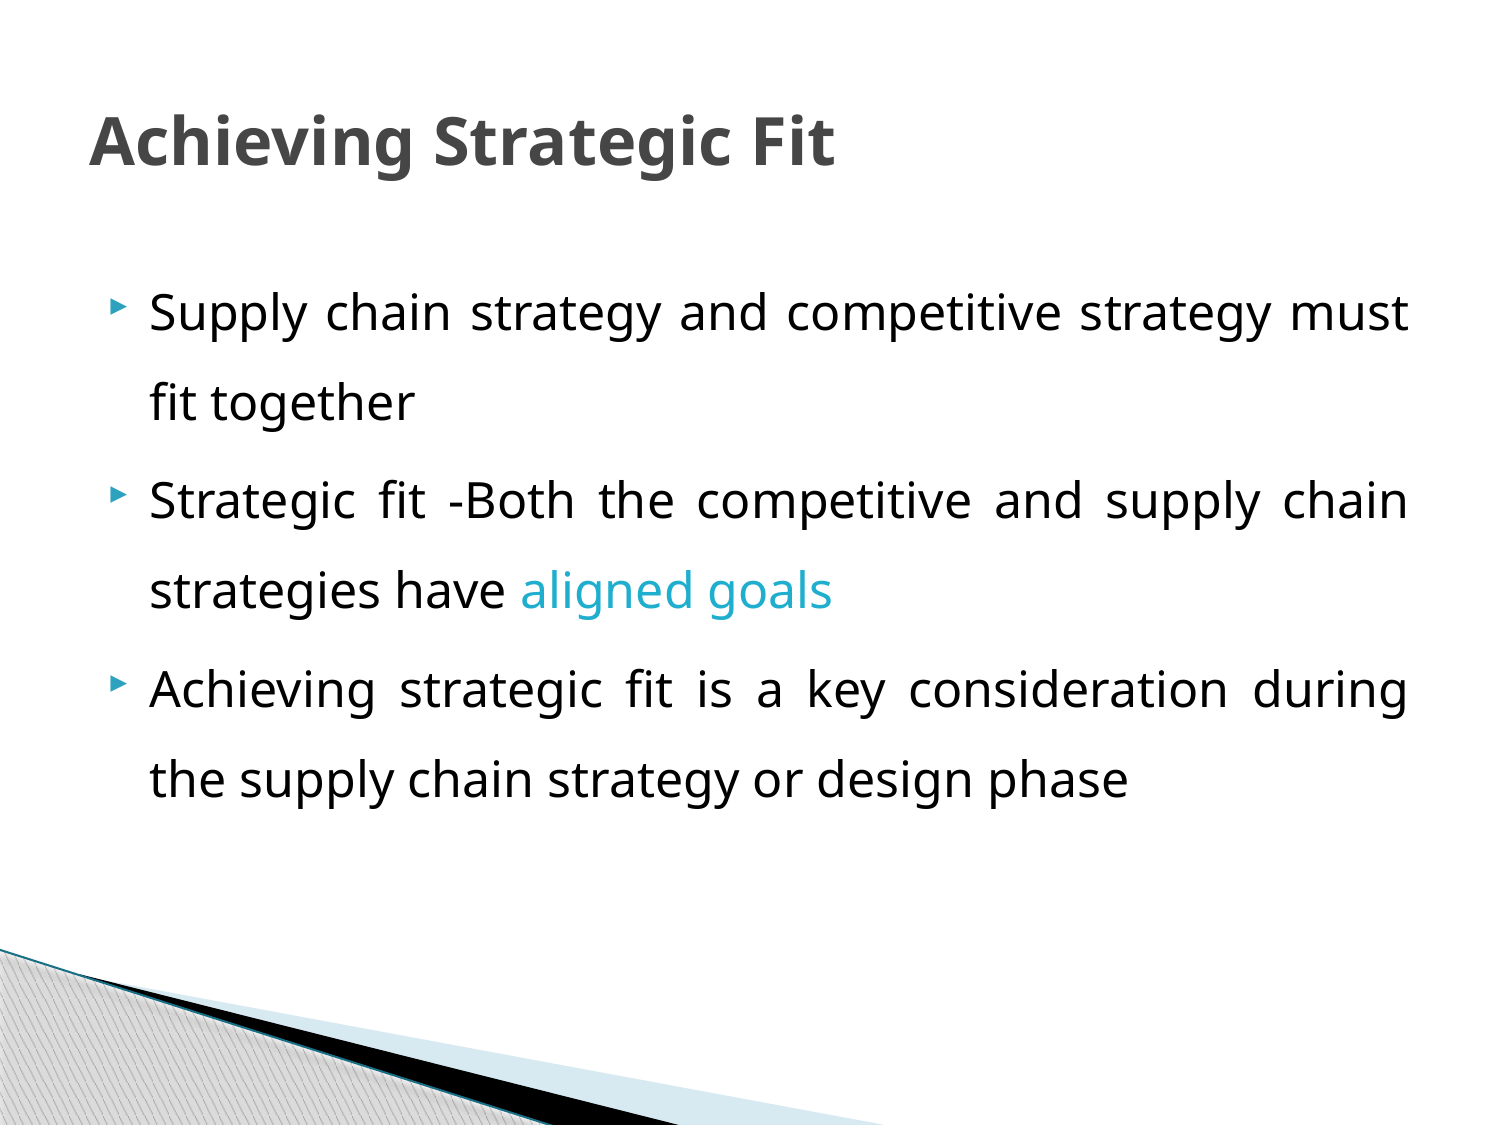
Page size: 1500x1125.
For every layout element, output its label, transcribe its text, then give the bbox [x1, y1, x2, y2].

title Achieving Strategic Fit [75, 45, 1425, 233]
list Supply chain strategy and competitive strategy must fit together Strategic fit -Both the competitive and supply chain strategies have aligned goals Achieving strategic fit is a key consideration during the supply chain strategy or design phase [75, 243, 1425, 986]
